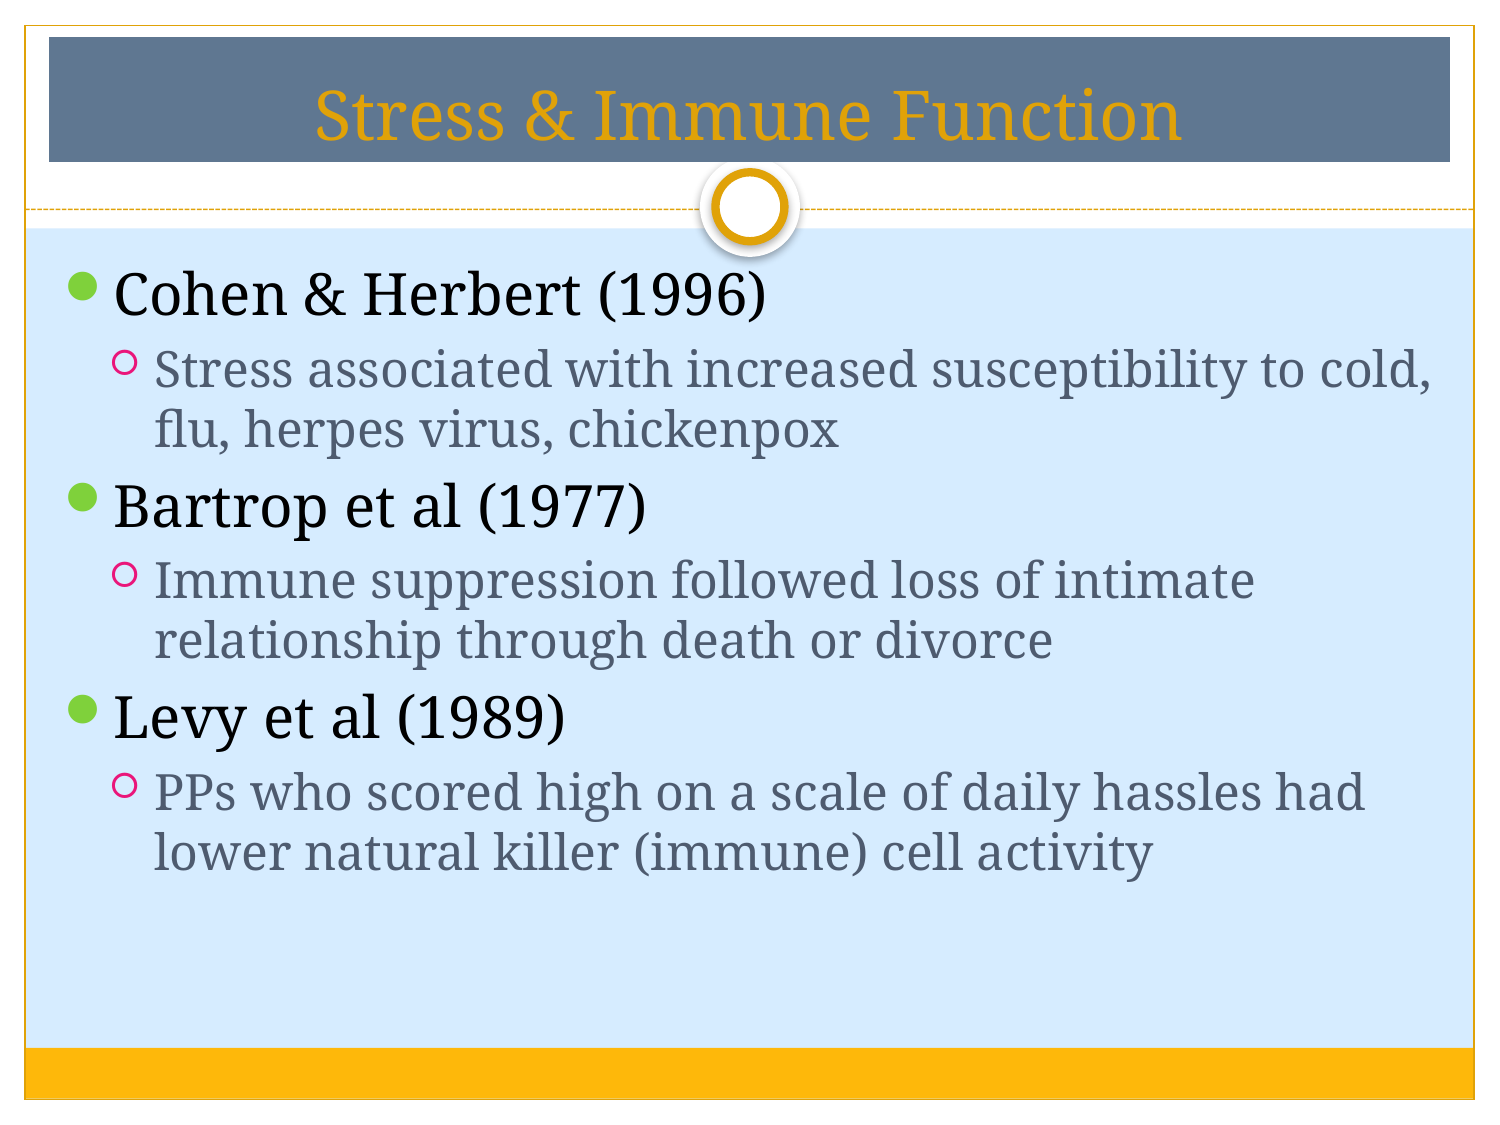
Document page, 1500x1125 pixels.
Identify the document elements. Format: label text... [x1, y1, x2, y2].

title Stress & Immune Function [49, 37, 1450, 162]
list Cohen & Herbert (1996) Stress associated with increased susceptibility to cold, flu, herpes virus, chickenpox Bartrop et al (1977) Immune suppression followed loss of intimate relationship through death or divorce Levy et al (1989) PPs who scored high on a scale of daily hassles had lower natural killer (immune) cell activity [49, 249, 1450, 1005]
